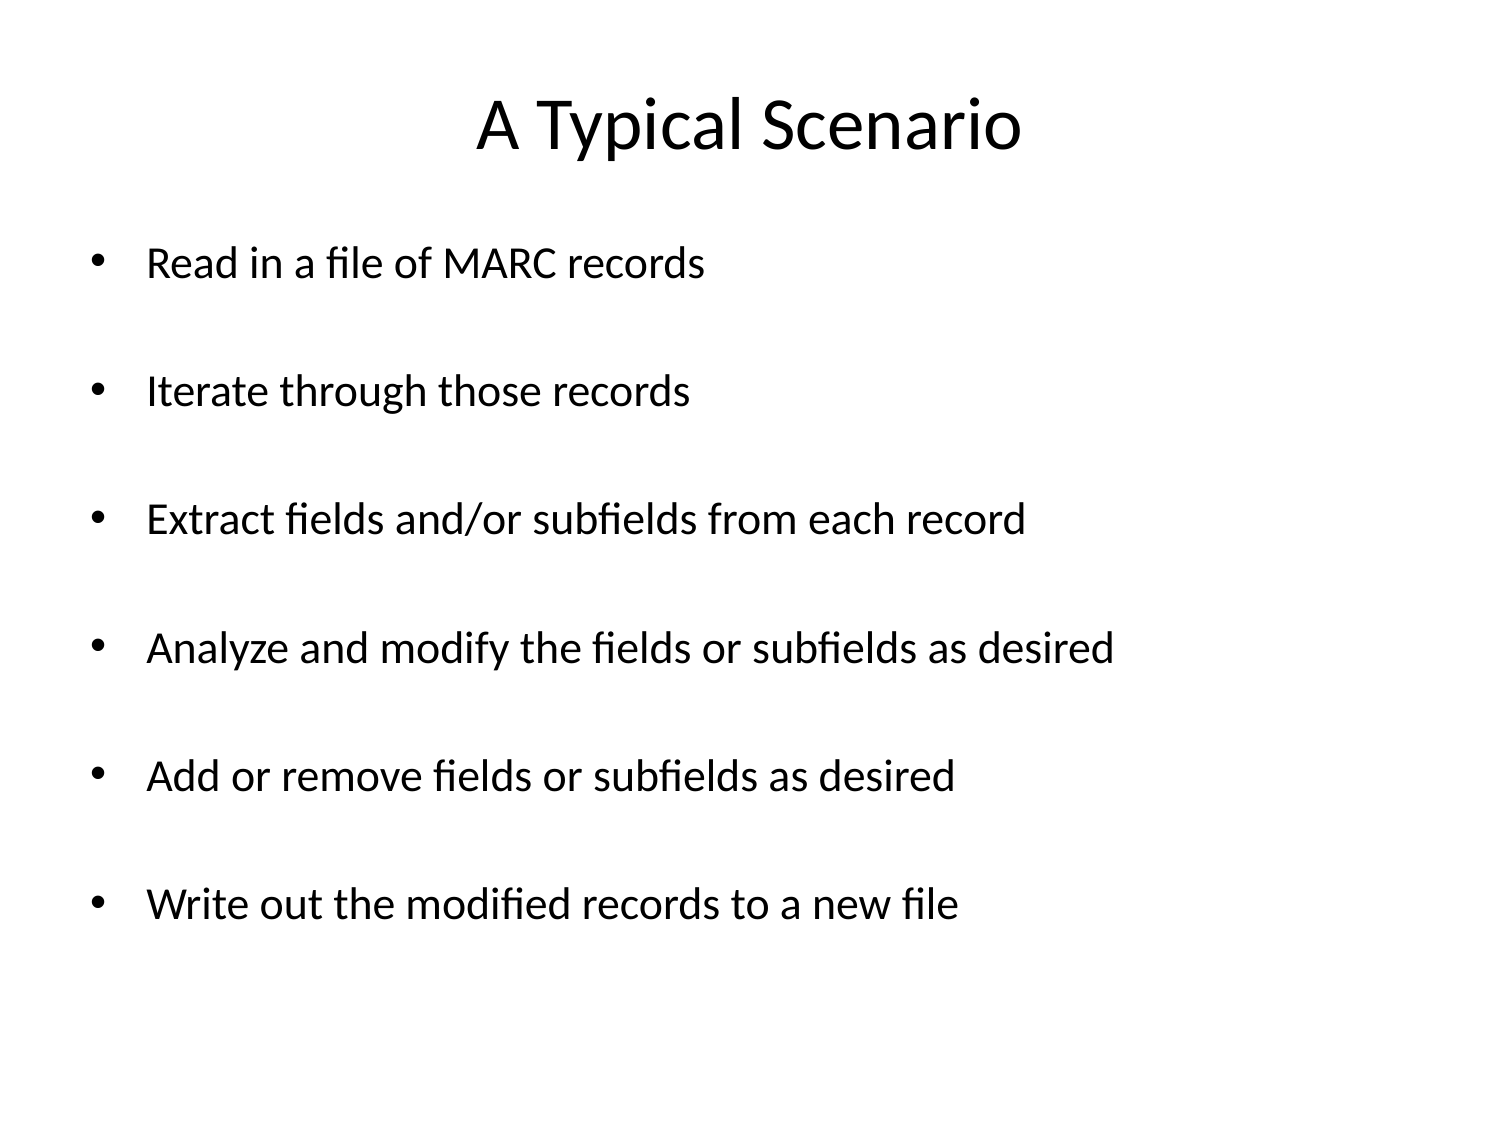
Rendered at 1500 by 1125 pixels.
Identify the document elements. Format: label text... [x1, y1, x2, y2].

list Read in a file of MARC records Iterate through those records Extract fields and/or subfields from each record Analyze and modify the fields or subfields as desired Add or remove fields or subfields as desired Write out the modified records to a new file [75, 224, 1425, 1050]
title A Typical Scenario [75, 45, 1425, 196]
